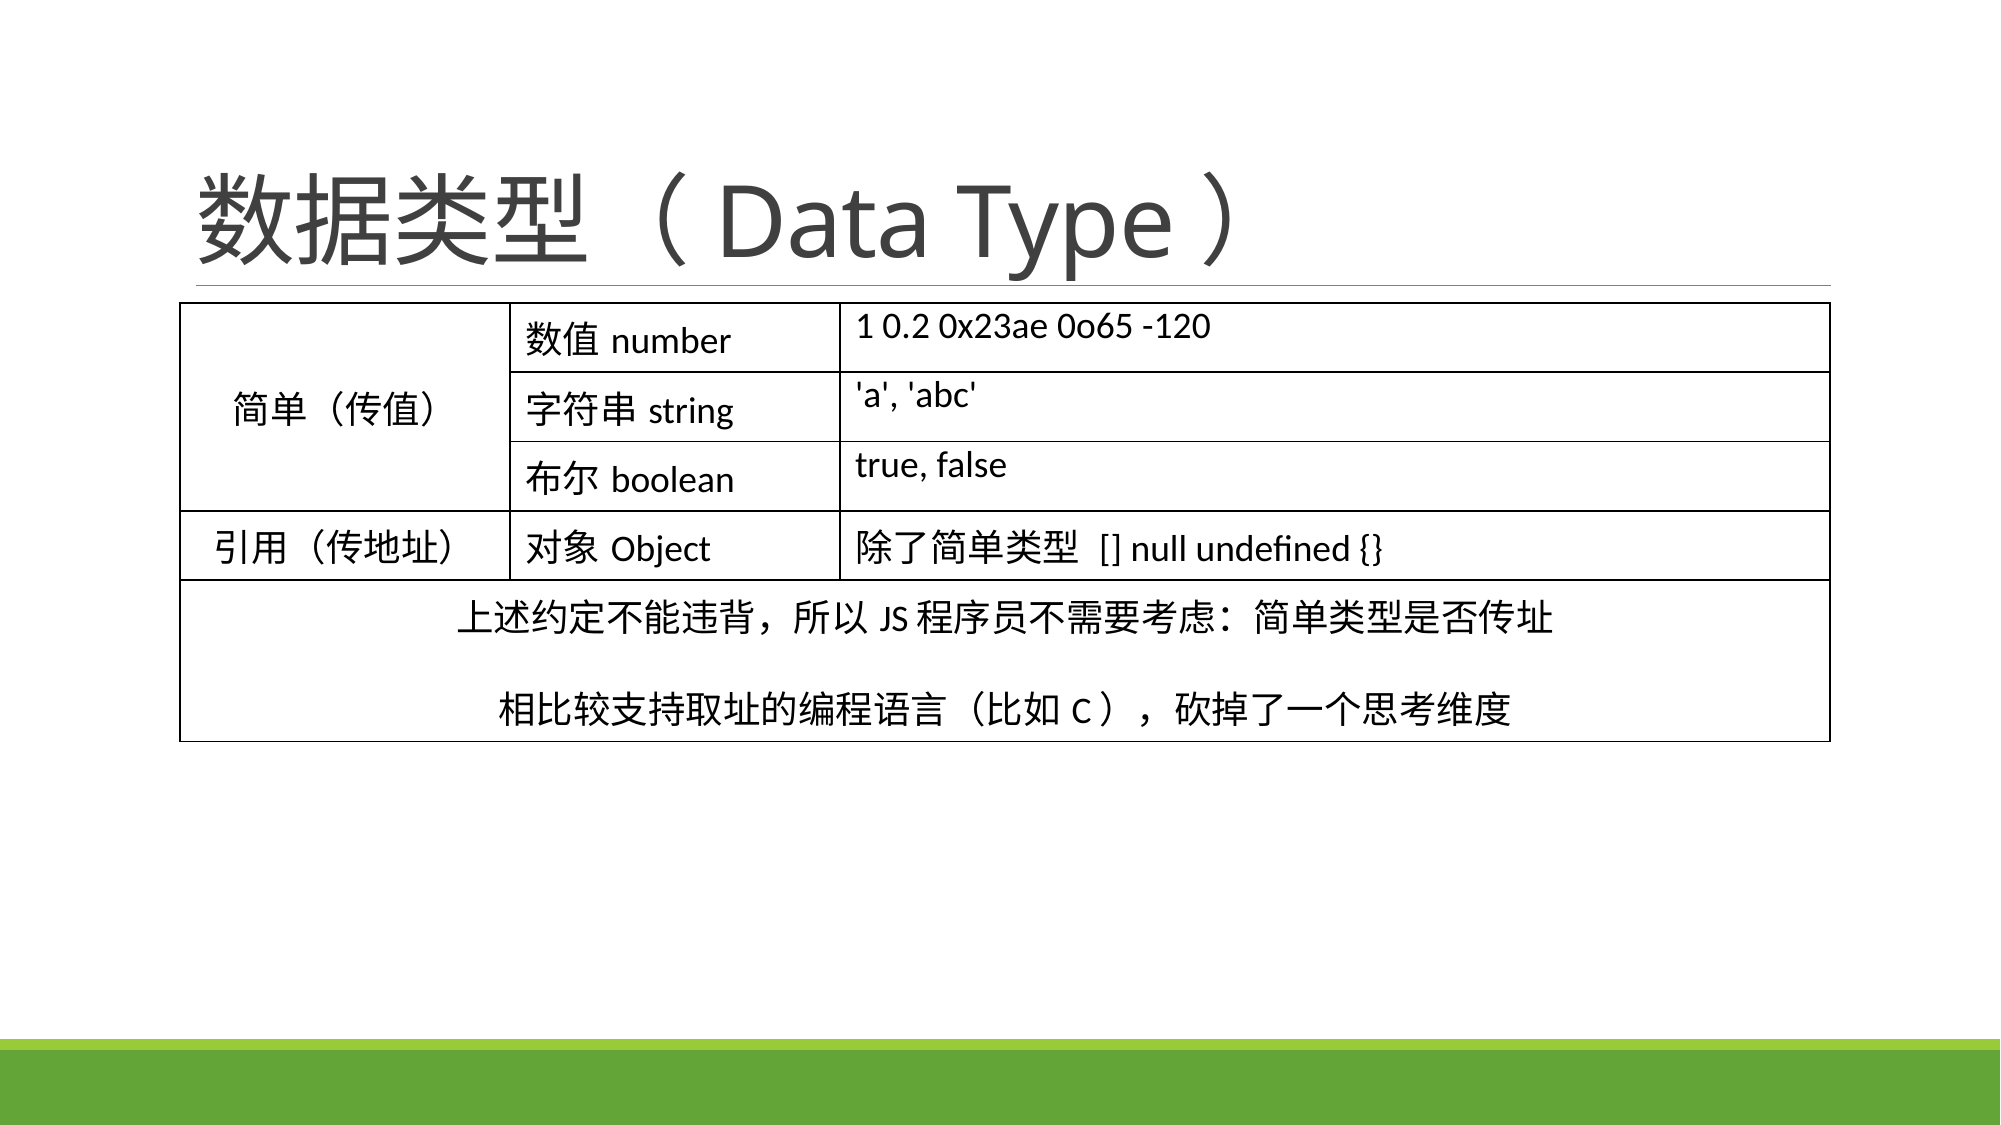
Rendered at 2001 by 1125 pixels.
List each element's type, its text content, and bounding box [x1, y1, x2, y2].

table_cell 字符串string [511, 373, 839, 441]
table_cell 上述约定不能违背，所以JS程序员不需要考虑：简单类型是否传址 相比较支持取址的编程语言（比如C），砍掉了一个思考维度 [181, 581, 1829, 741]
table_header 简单（传值） [181, 304, 509, 510]
title 数据类型（Data Type） [180, 47, 1830, 285]
table_cell 引用（传地址） [181, 512, 509, 579]
table_cell true, false [841, 442, 1829, 510]
table_cell 除了简单类型 [] null undefined {} [841, 512, 1829, 579]
table_cell 布尔boolean [511, 442, 839, 510]
table_cell 'a', 'abc' [841, 373, 1829, 441]
table_header 数值number [511, 304, 839, 371]
table_header 1 0.2 0x23ae 0o65 -120 [841, 304, 1829, 371]
table_cell 对象Object [511, 512, 839, 579]
